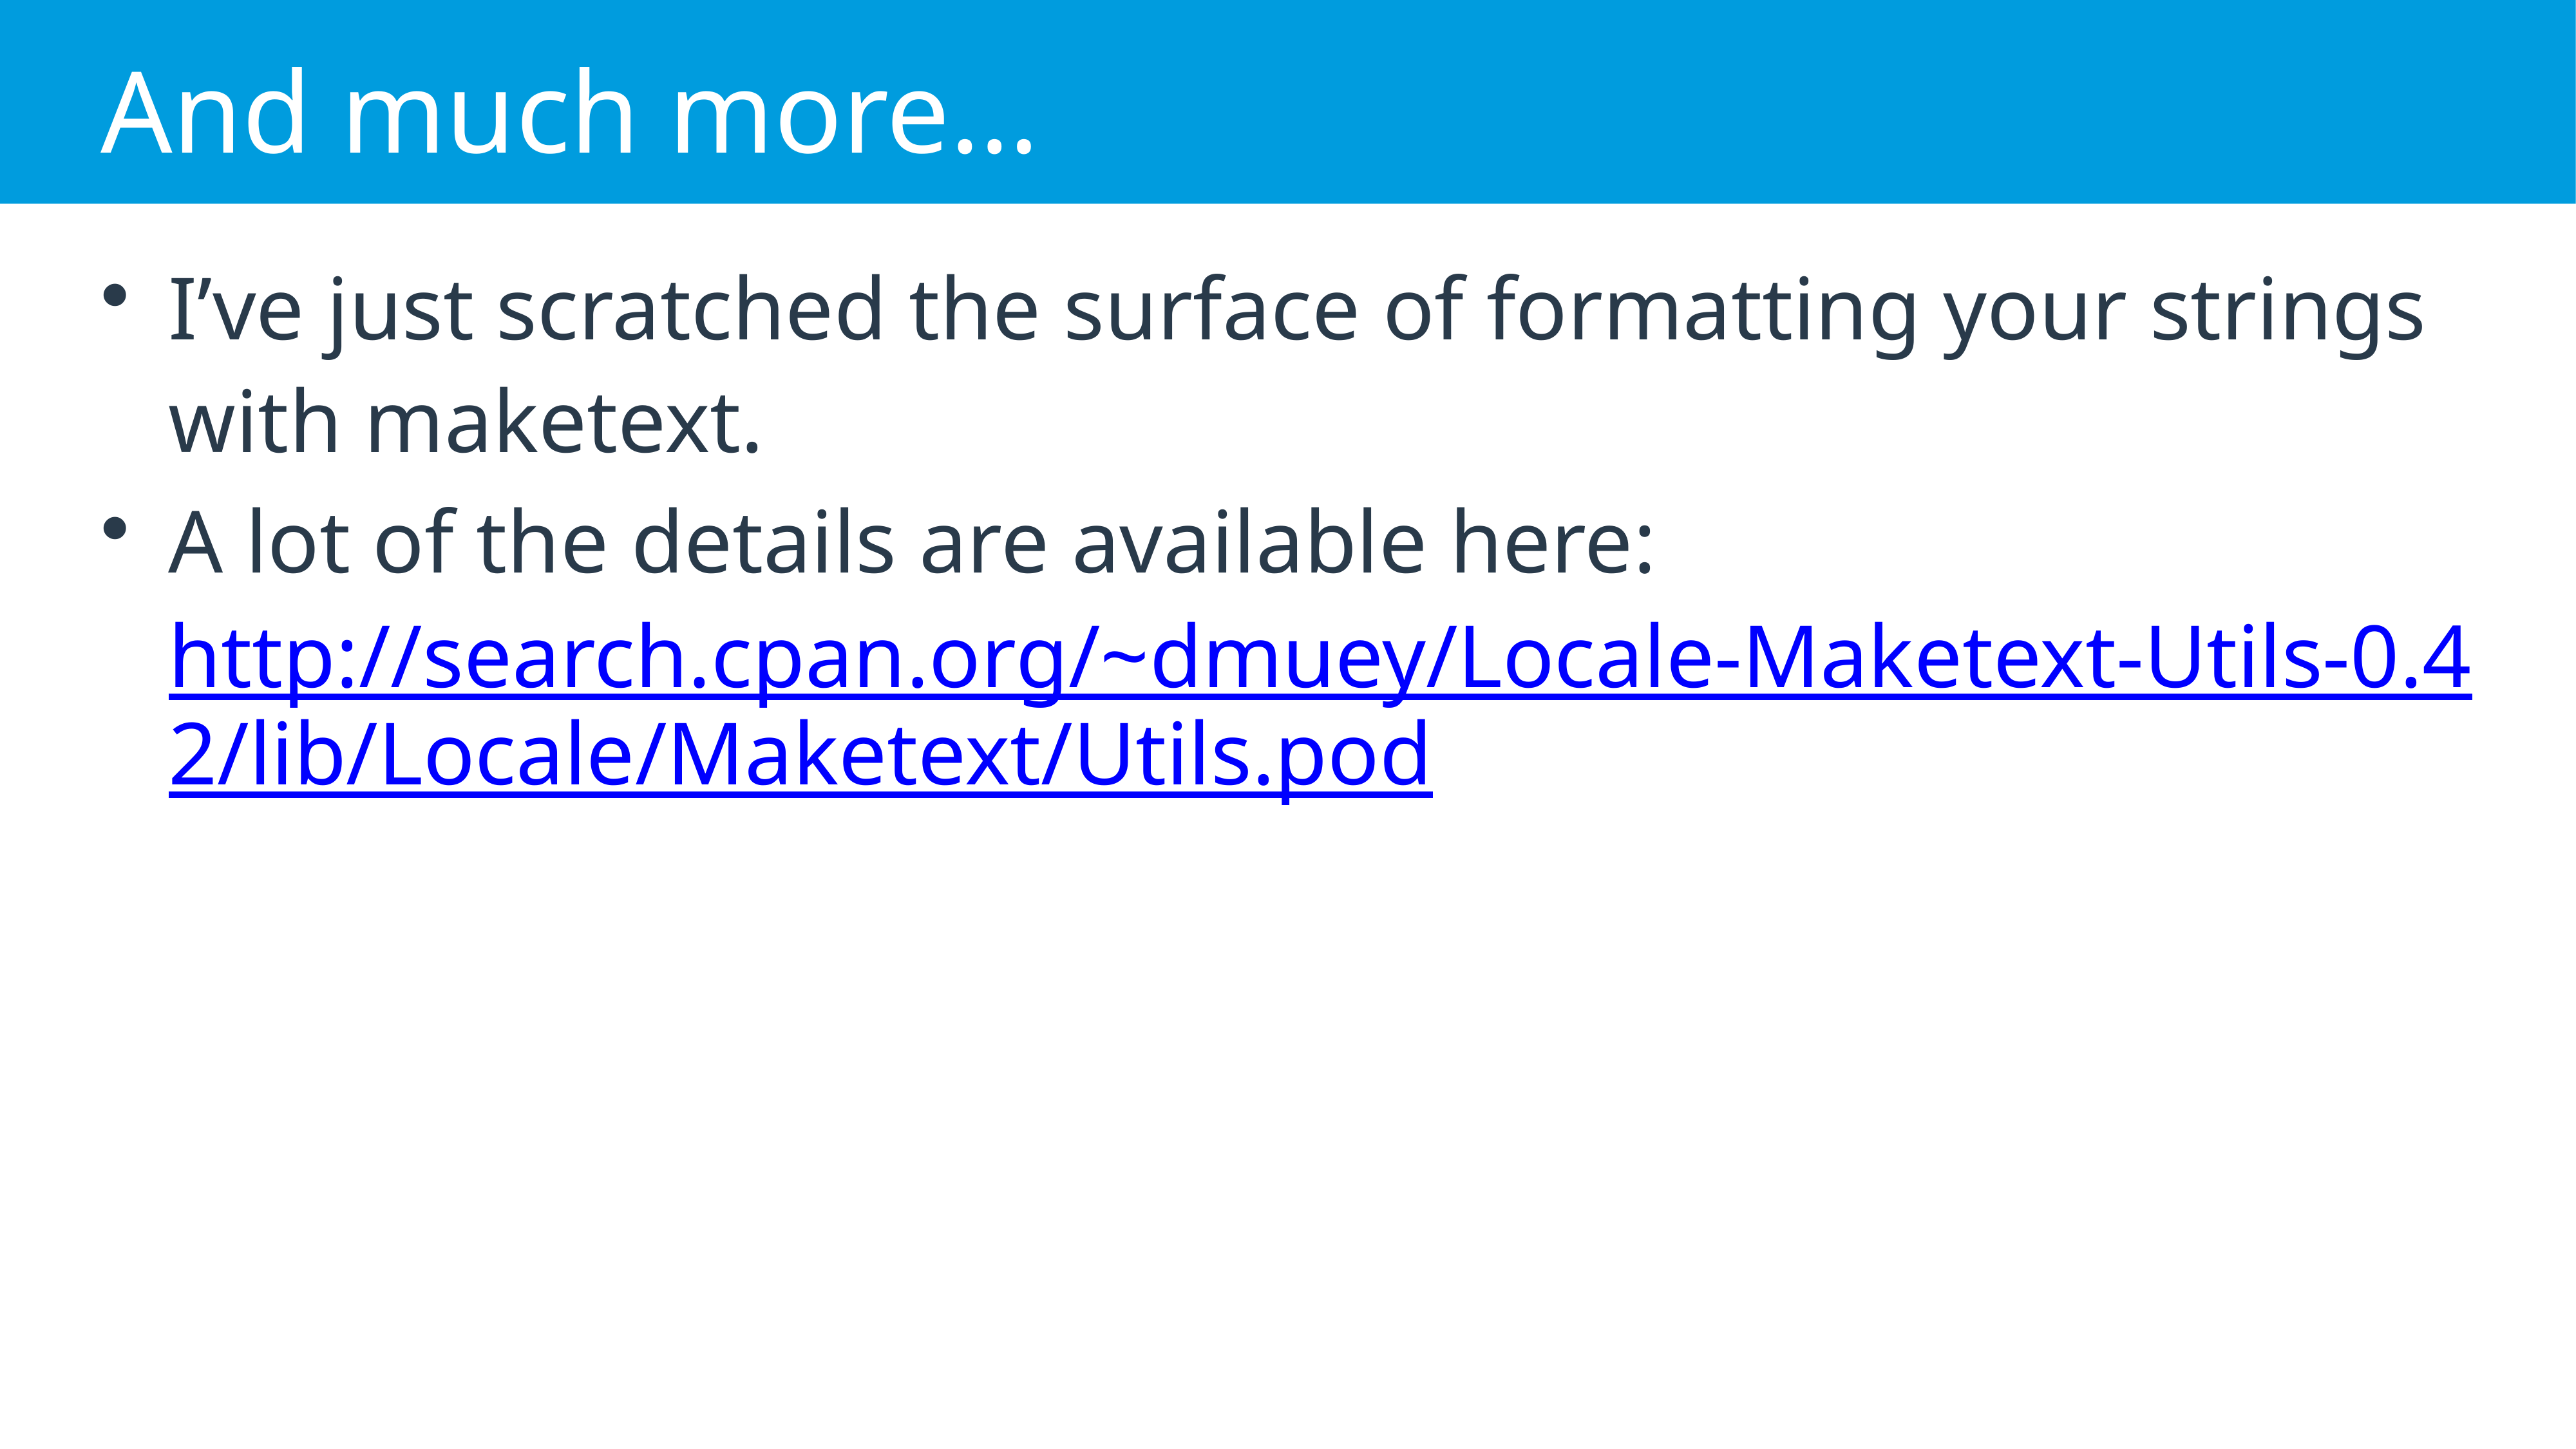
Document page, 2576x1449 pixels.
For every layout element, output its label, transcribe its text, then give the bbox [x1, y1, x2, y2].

list I’ve just scratched the surface of formatting your strings with maketext. A lot of the details are available here: http://search.cpan.org/~dmuey/Locale-Maketext-Utils-0.42/lib/Locale/Maketext/Utils.pod [75, 217, 2501, 1449]
title And much more… [75, 2, 2501, 202]
